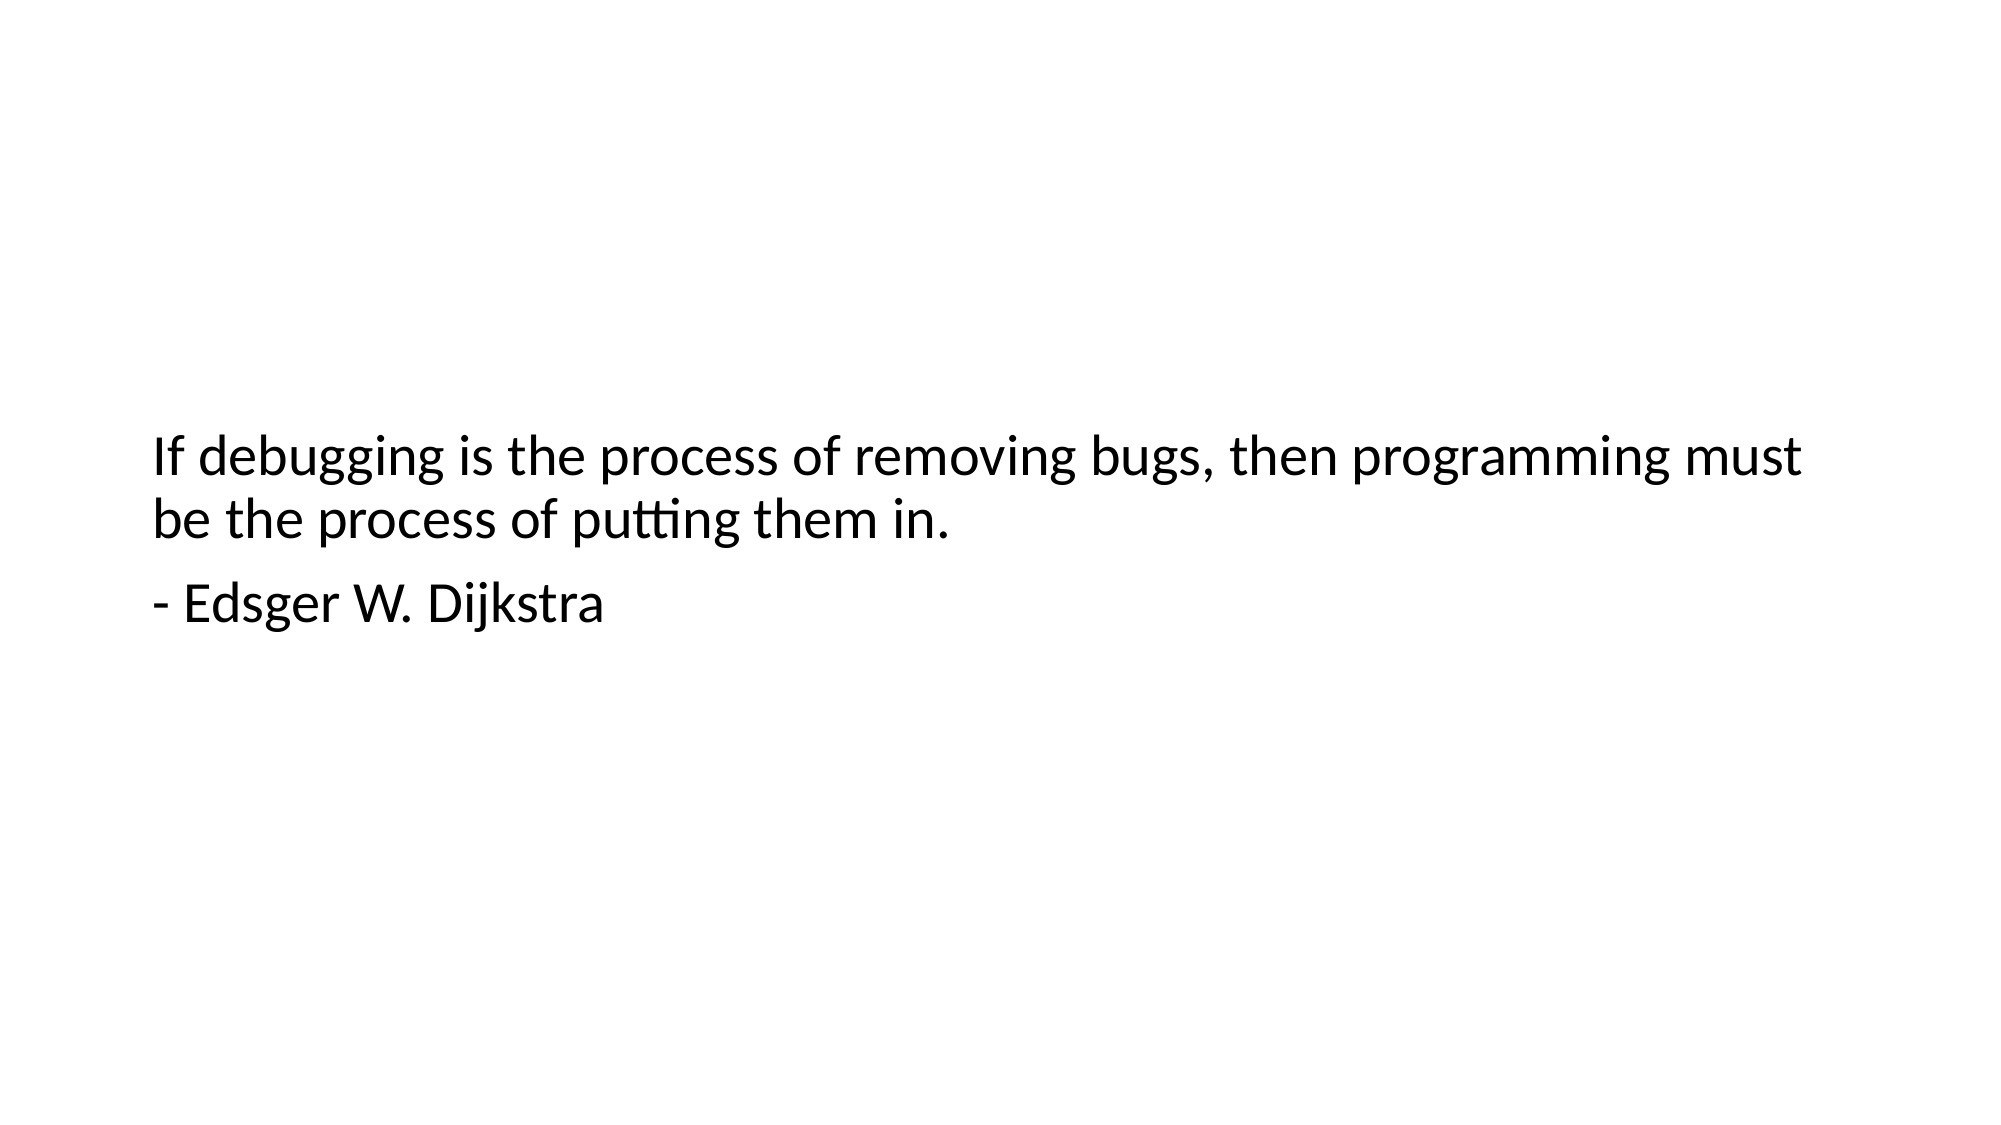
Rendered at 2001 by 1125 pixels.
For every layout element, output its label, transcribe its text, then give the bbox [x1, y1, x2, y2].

list If debugging is the process of removing bugs, then programming must be the process of putting them in. - Edsger W. Dijkstra [137, 418, 1863, 681]
